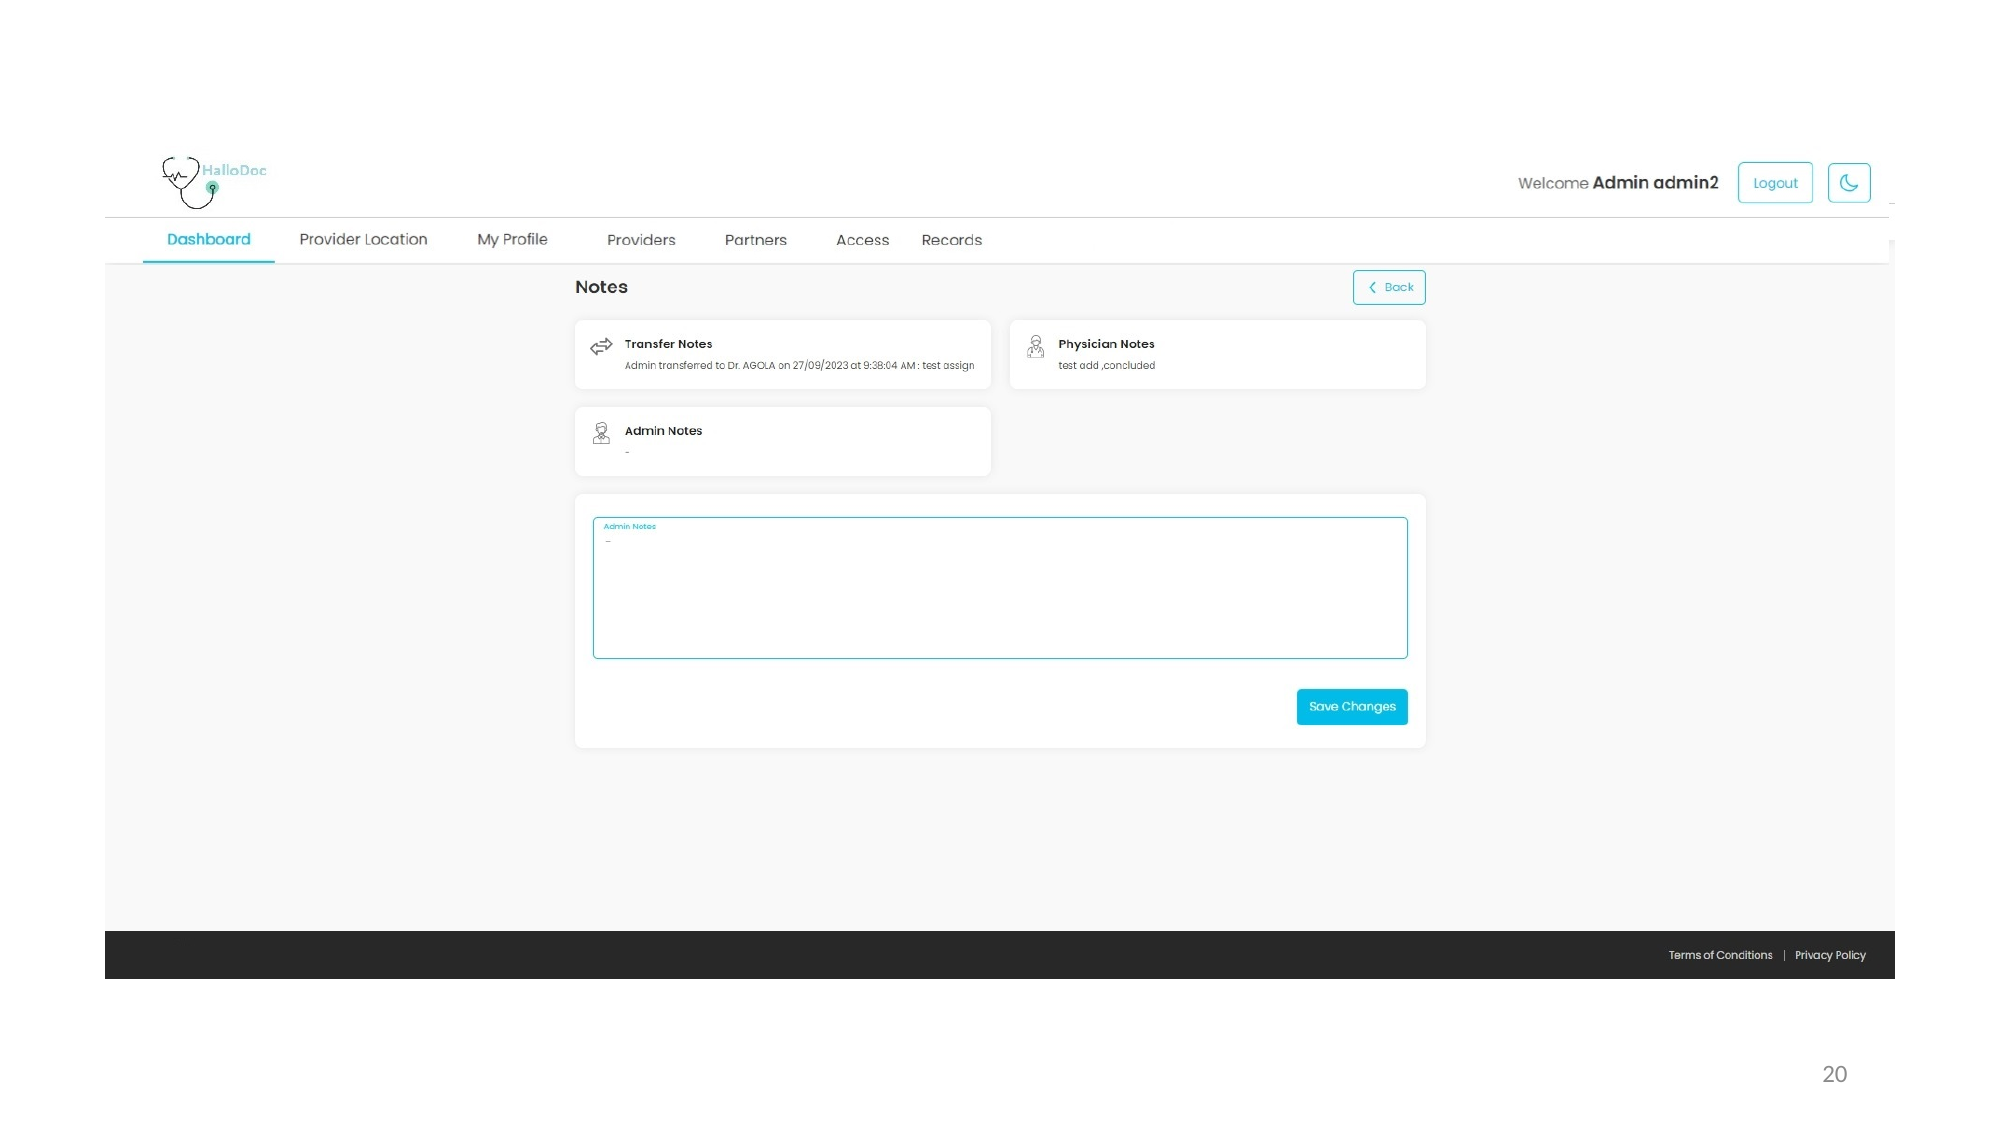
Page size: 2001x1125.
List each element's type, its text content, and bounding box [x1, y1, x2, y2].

picture [105, 146, 1895, 979]
text_box <number> [1412, 1042, 1863, 1103]
